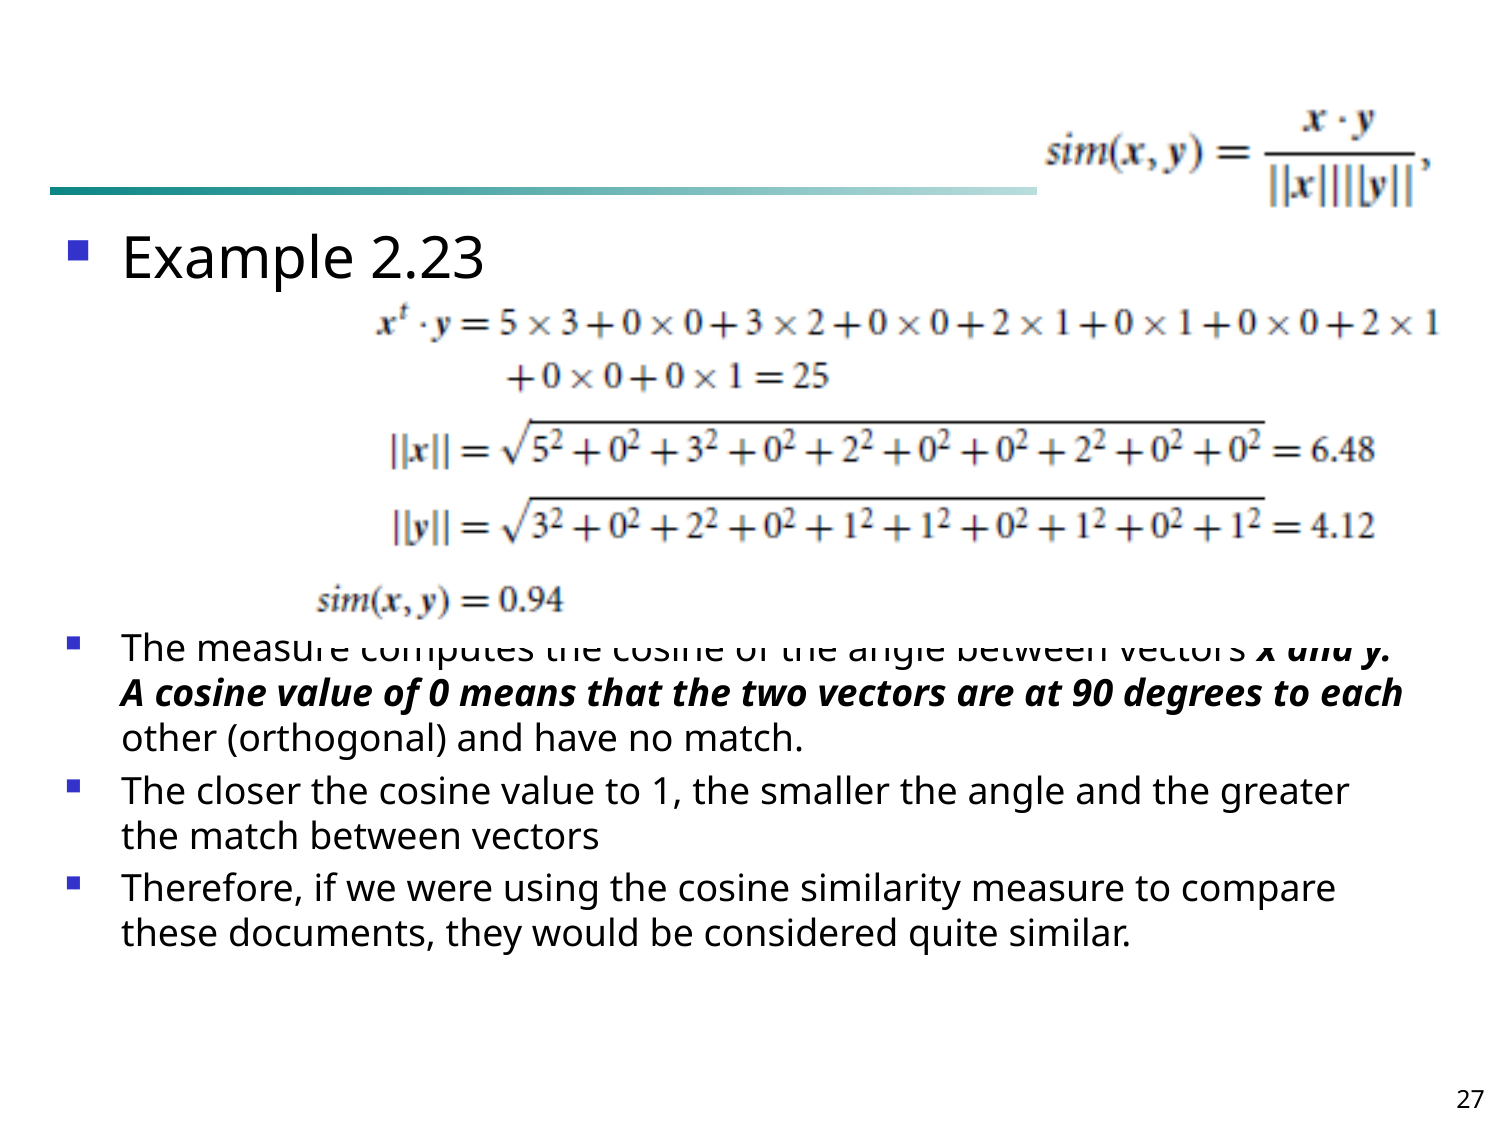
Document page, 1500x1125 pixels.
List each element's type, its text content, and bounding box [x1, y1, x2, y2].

picture [312, 287, 1457, 648]
slide_number 27 [1187, 1062, 1500, 1125]
picture [1037, 99, 1455, 221]
list Example 2.23 The measure computes the cosine of the angle between vectors x and y. A cosine value of 0 means that the two vectors are at 90 degrees to each other (orthogonal) and have no match. The closer the cosine value to 1, the smaller the angle and the greater the match between vectors Therefore, if we were using the cosine similarity measure to compare these documents, they would be considered quite similar. [49, 212, 1426, 1063]
